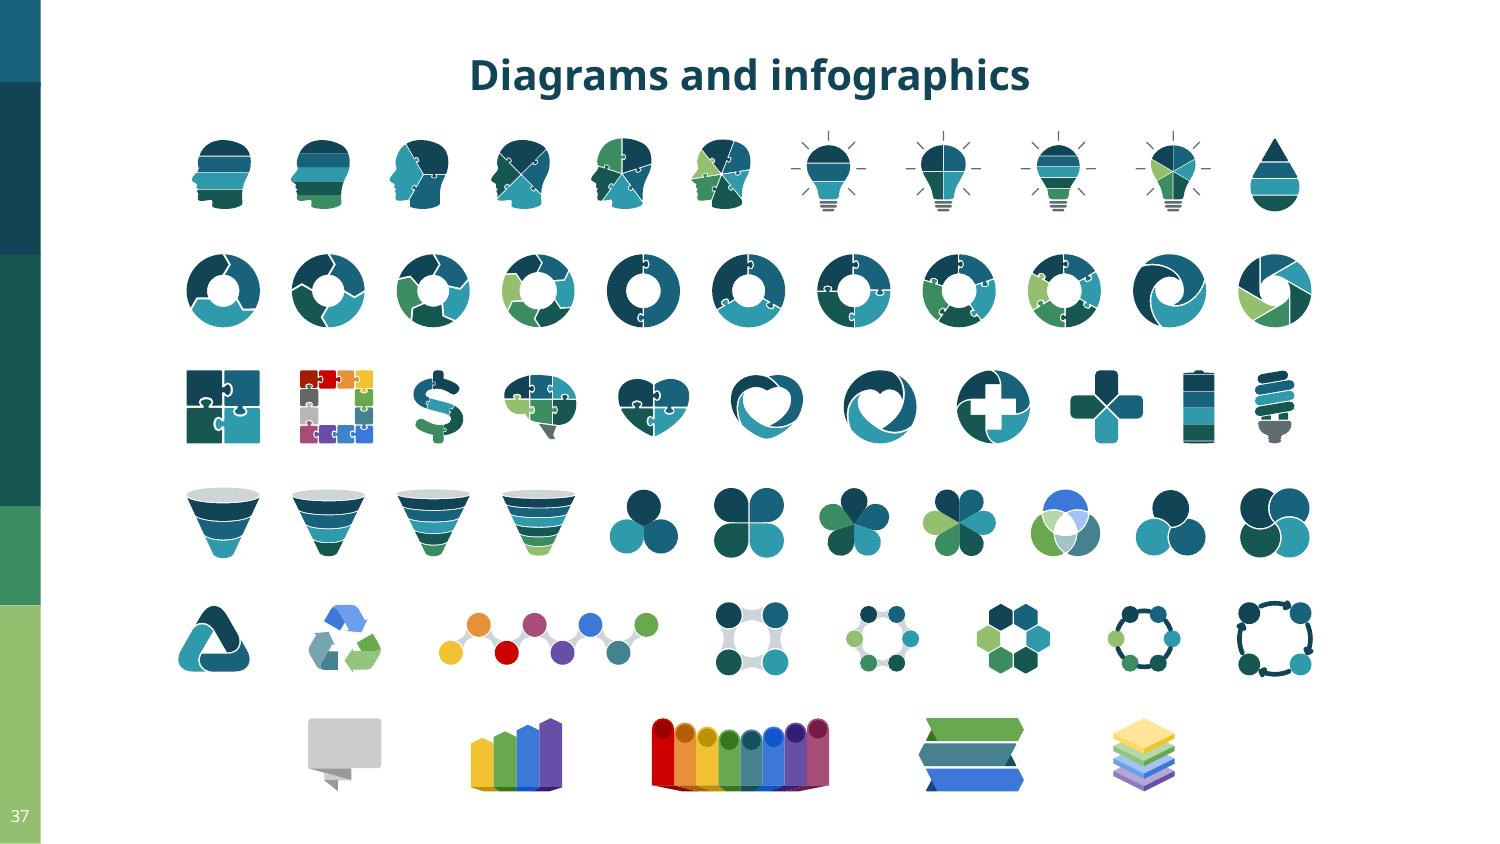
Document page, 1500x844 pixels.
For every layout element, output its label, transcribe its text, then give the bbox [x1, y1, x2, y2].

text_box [186, 254, 261, 328]
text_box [918, 717, 1025, 792]
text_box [290, 137, 351, 212]
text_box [299, 370, 374, 444]
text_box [1238, 601, 1312, 676]
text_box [817, 487, 891, 558]
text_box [291, 254, 365, 328]
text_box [191, 137, 252, 212]
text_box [1135, 130, 1212, 212]
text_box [616, 377, 691, 437]
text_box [1027, 489, 1102, 557]
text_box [817, 253, 891, 328]
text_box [1113, 717, 1175, 792]
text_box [186, 487, 260, 559]
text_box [651, 717, 830, 792]
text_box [1250, 137, 1300, 212]
slide_number ‹#› [0, 790, 49, 844]
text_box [1238, 487, 1312, 558]
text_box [843, 370, 917, 444]
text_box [1027, 254, 1102, 328]
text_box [922, 487, 997, 559]
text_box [606, 254, 681, 328]
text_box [413, 370, 464, 444]
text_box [308, 604, 382, 673]
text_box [1132, 254, 1207, 328]
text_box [186, 370, 260, 444]
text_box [606, 489, 681, 557]
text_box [1107, 605, 1181, 672]
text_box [1183, 370, 1215, 444]
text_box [501, 253, 576, 328]
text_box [715, 601, 789, 676]
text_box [905, 130, 982, 212]
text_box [396, 254, 470, 328]
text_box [438, 612, 659, 665]
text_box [845, 605, 920, 672]
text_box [790, 130, 867, 212]
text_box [1020, 130, 1097, 212]
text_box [590, 137, 653, 212]
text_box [1238, 253, 1312, 328]
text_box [307, 718, 382, 792]
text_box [690, 137, 752, 212]
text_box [1070, 370, 1144, 444]
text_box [177, 605, 251, 672]
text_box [730, 374, 804, 439]
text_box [976, 603, 1051, 674]
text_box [490, 137, 552, 212]
title Diagrams and infographics [140, 40, 1360, 106]
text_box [291, 489, 366, 557]
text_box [922, 254, 996, 328]
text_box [389, 137, 452, 212]
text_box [396, 489, 471, 557]
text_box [956, 370, 1031, 444]
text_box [712, 485, 786, 560]
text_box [503, 374, 577, 440]
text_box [711, 253, 786, 328]
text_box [1132, 489, 1207, 556]
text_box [470, 717, 563, 792]
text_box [501, 489, 576, 556]
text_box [1254, 369, 1296, 444]
